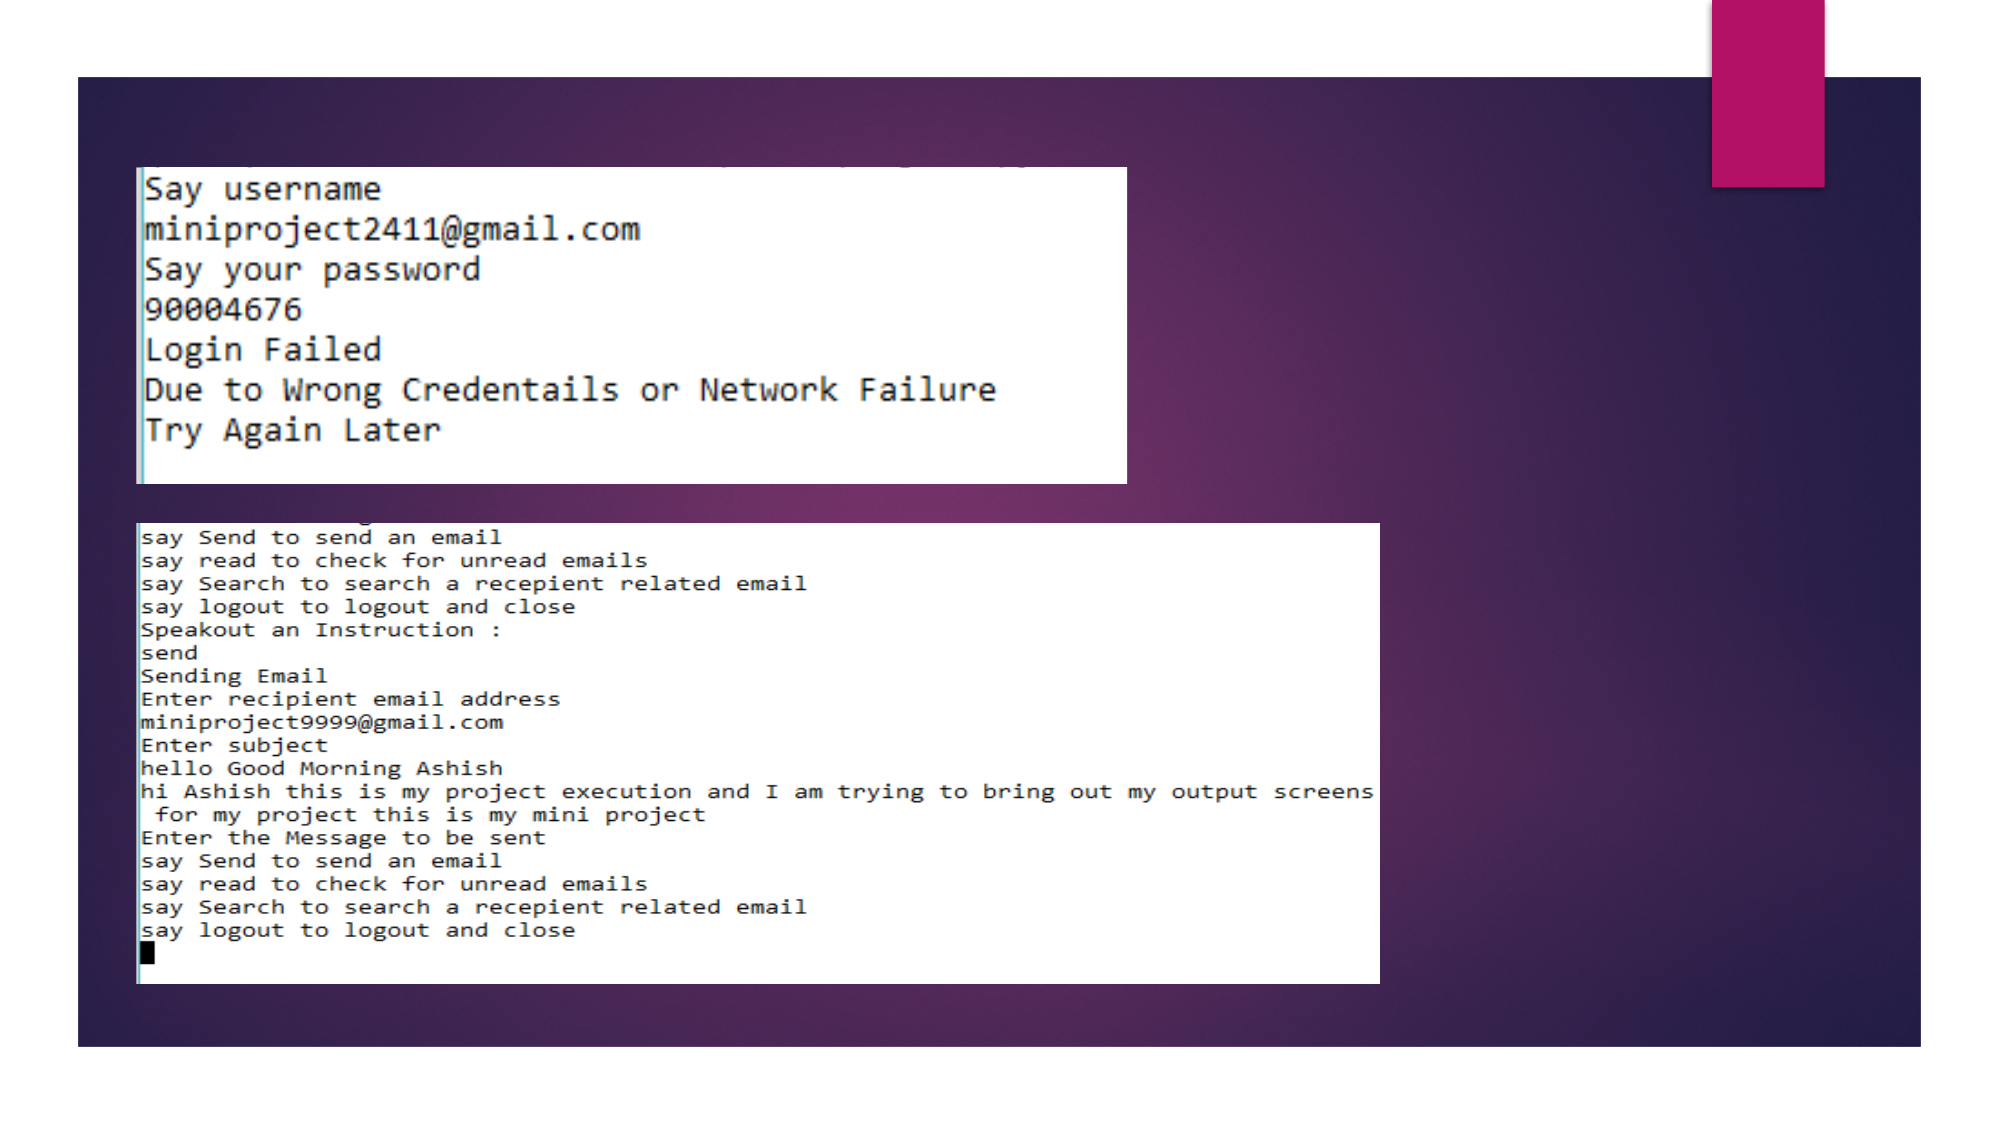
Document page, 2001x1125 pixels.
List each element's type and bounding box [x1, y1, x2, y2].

picture [136, 523, 1380, 984]
picture [136, 167, 1128, 484]
